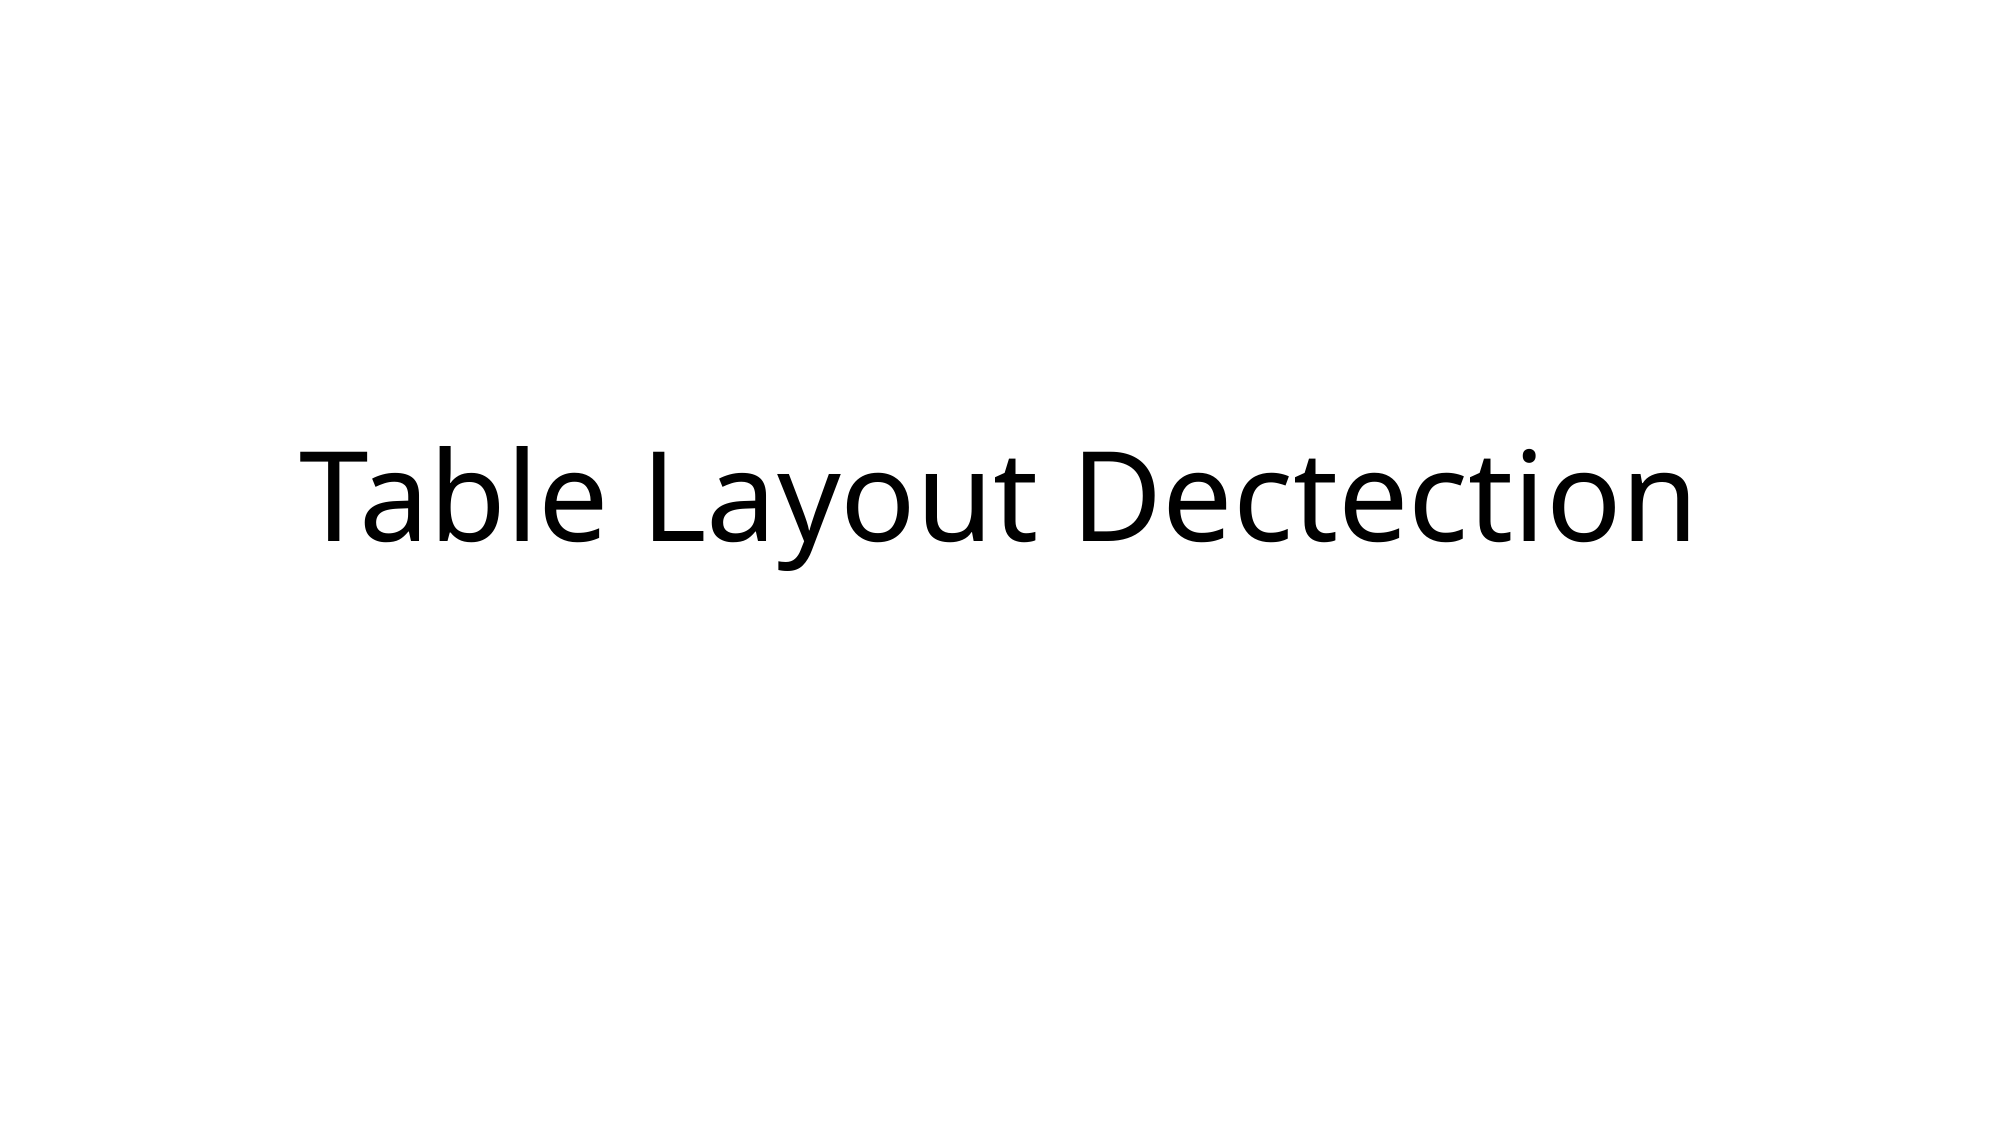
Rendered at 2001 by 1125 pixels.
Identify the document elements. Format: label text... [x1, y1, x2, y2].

title Table Layout Dectection [249, 184, 1750, 576]
